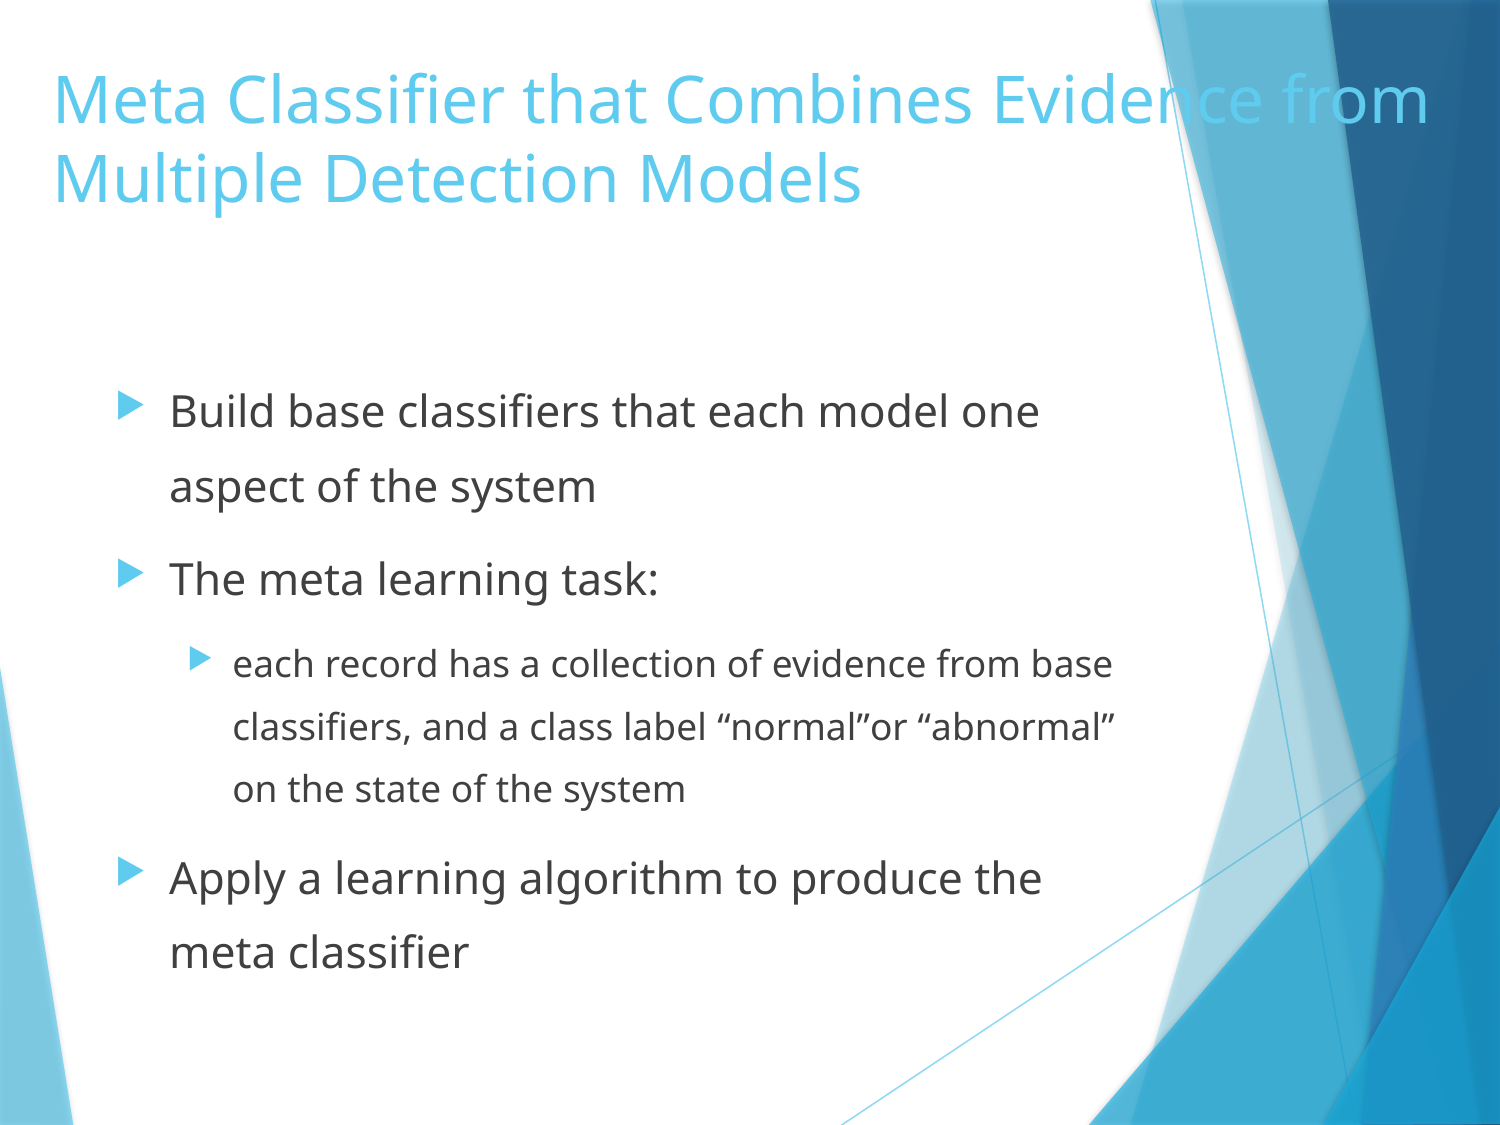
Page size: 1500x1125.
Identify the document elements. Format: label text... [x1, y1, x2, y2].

title Meta Classifier that Combines Evidence from Multiple Detection Models [37, 50, 1500, 225]
list Build base classifiers that each model one aspect of the system The meta learning task: each record has a collection of evidence from base classifiers, and a class label “normal”or “abnormal” on the state of the system Apply a learning algorithm to produce the meta classifier [99, 354, 1142, 992]
